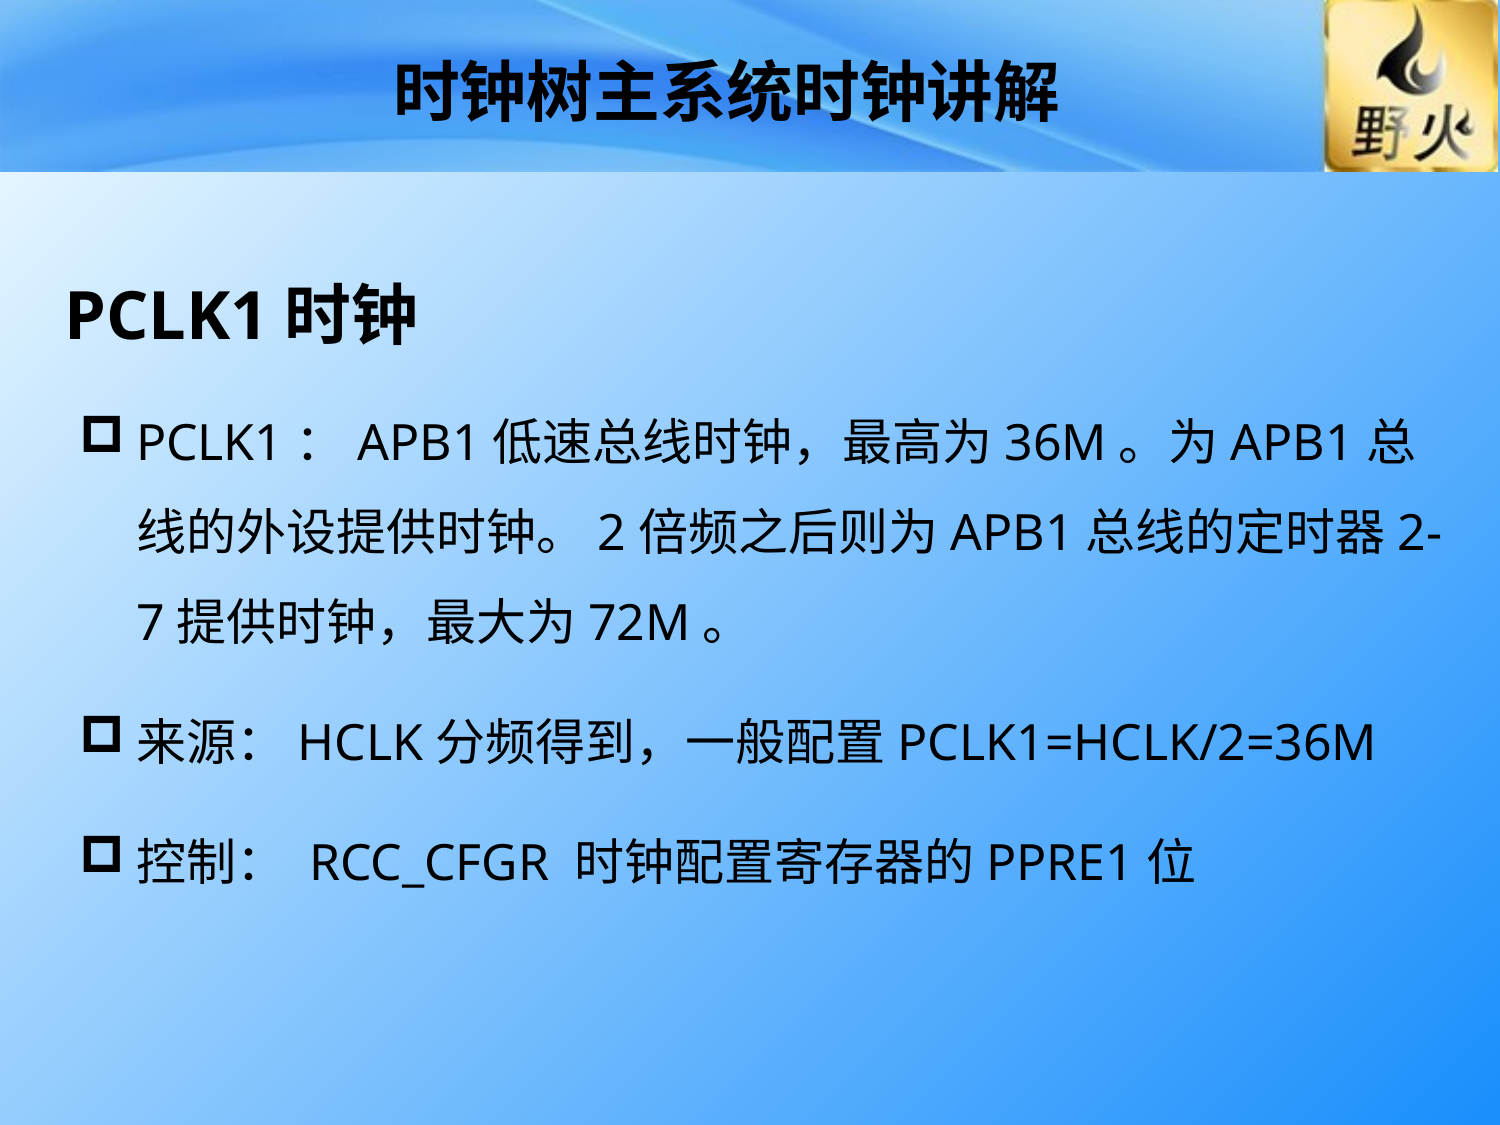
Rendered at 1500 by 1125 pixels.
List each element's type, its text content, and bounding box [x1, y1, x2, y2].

text_box PCLK1时钟 [49, 225, 538, 361]
text_box PCLK1：APB1低速总线时钟，最高为36M。为APB1总线的外设提供时钟。2倍频之后则为APB1总线的定时器2-7提供时钟，最大为72M。 来源：HCLK分频得到，一般配置PCLK1=HCLK/2=36M 控制： RCC_CFGR 时钟配置寄存器的PPRE1位 [64, 373, 1459, 899]
picture [0, 0, 1498, 172]
